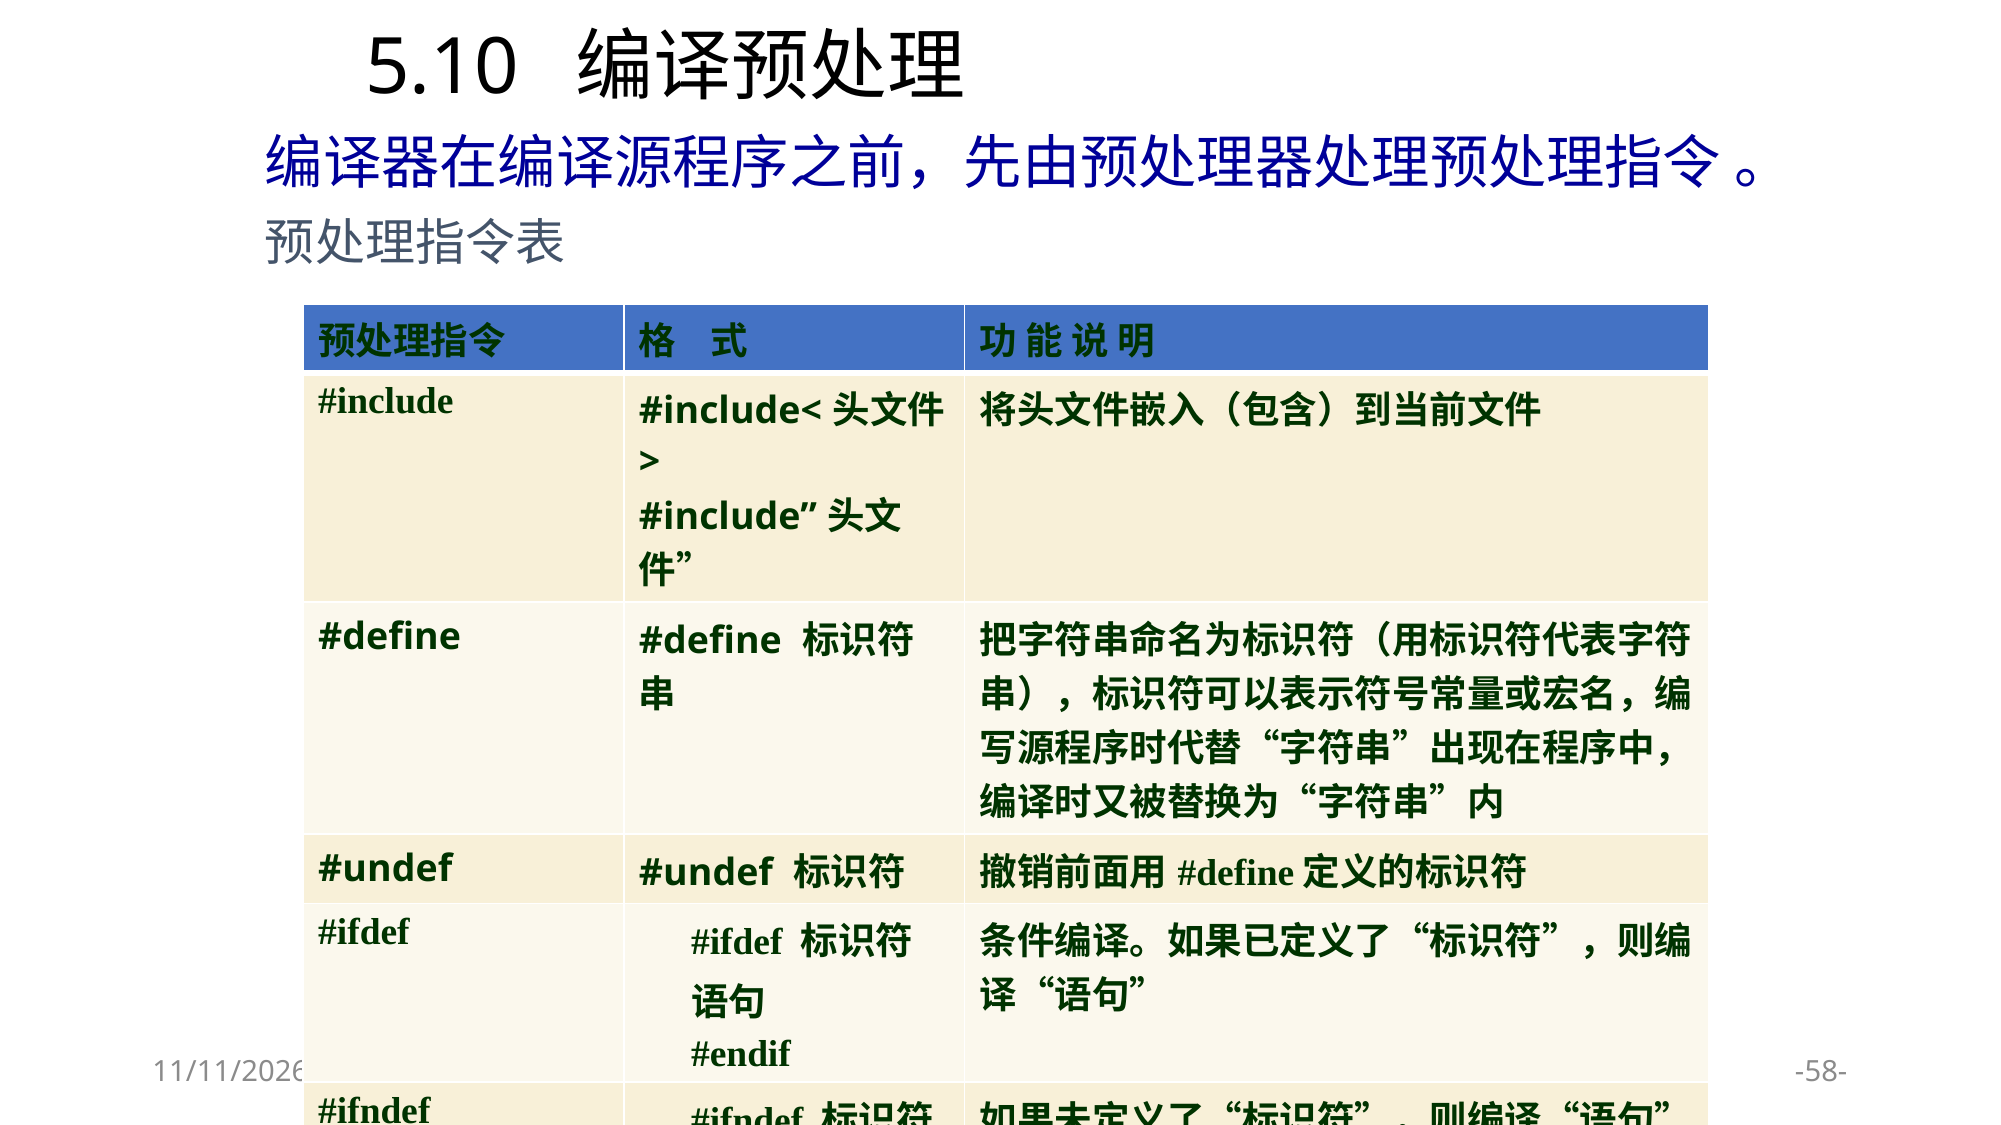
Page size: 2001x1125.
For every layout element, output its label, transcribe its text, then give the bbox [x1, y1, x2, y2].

table_cell #undef 标识符 [625, 835, 964, 903]
table_header 功 能 说 明 [965, 305, 1708, 370]
table_cell 把字符串命名为标识符（用标识符代表字符串），标识符可以表示符号常量或宏名，编写源程序时代替“字符串”出现在程序中，编译时又被替换为“字符串”内 [965, 603, 1708, 833]
slide_number -58- [1710, 1042, 1863, 1103]
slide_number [137, 1042, 302, 1103]
table_cell #ifdef 标识符 语句 #endif [625, 904, 964, 1081]
table_cell #undef [304, 835, 623, 903]
table_cell 撤销前面用#define定义的标识符 [965, 835, 1708, 903]
table_cell #include [304, 376, 623, 601]
table_cell #define [304, 603, 623, 833]
table_header 格 式 [625, 305, 964, 370]
table_cell #include<头文件> #include”头文件” [625, 376, 964, 601]
table_cell #define 标识符 串 [625, 603, 964, 833]
table_cell 如果未定义了“标识符”，则编译“语句” [965, 1083, 1708, 1125]
table_header 预处理指令 [304, 305, 623, 370]
title 5.10 编译预处理 [350, 19, 1625, 119]
table_cell #ifndef 标识符 语句 #endif [625, 1083, 964, 1125]
table_cell 将头文件嵌入（包含）到当前文件 [965, 376, 1708, 601]
table_cell 条件编译。如果已定义了“标识符”，则编译“语句” [965, 904, 1708, 1081]
table_cell #ifdef [304, 904, 623, 1081]
table_cell #ifndef [304, 1083, 623, 1125]
list 编译器在编译源程序之前，先由预处理器处理预处理指令 。 预处理指令表 [249, 125, 1780, 279]
